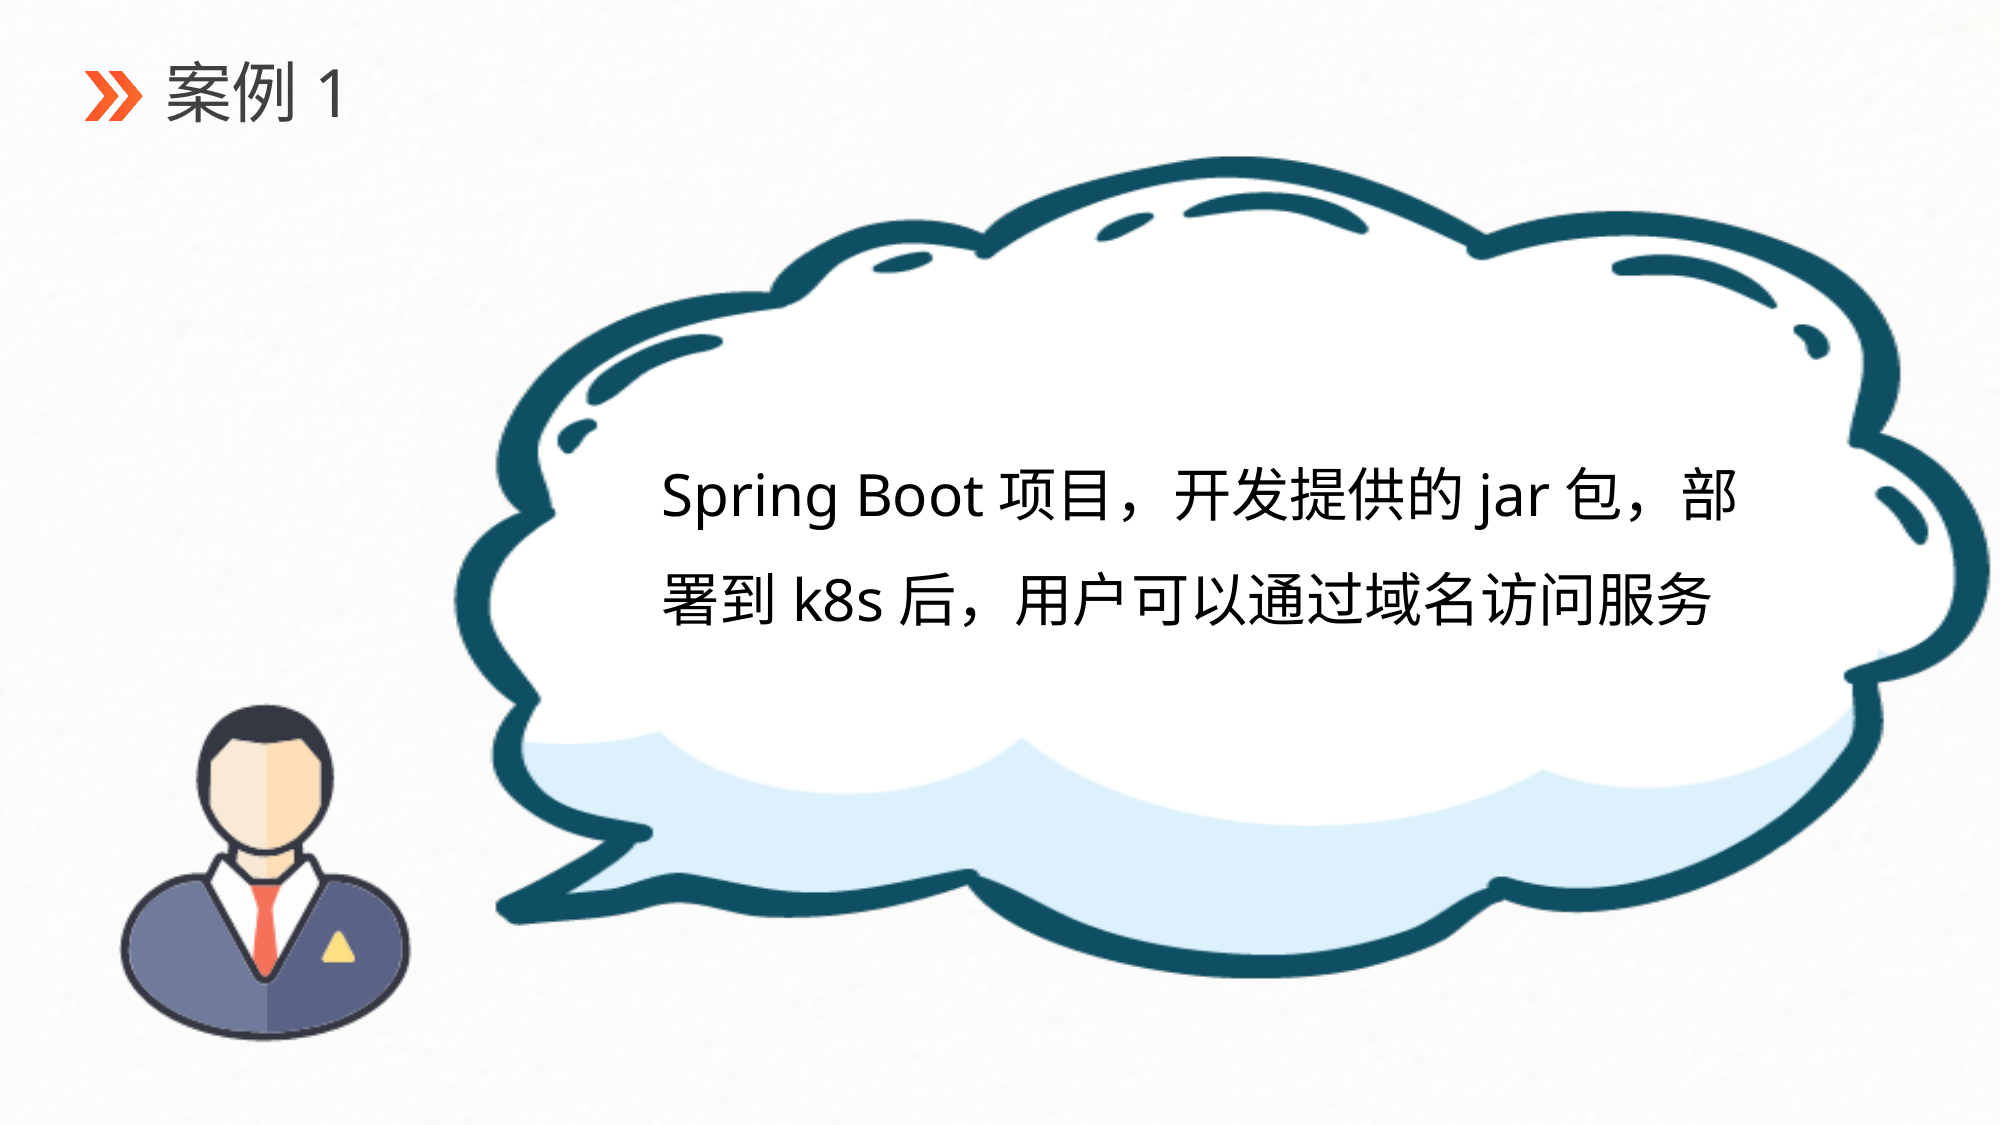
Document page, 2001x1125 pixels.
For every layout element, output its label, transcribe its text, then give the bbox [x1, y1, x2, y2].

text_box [446, 139, 2000, 995]
text_box 案例1 [150, 43, 368, 139]
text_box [84, 71, 143, 121]
picture [57, 664, 474, 1082]
